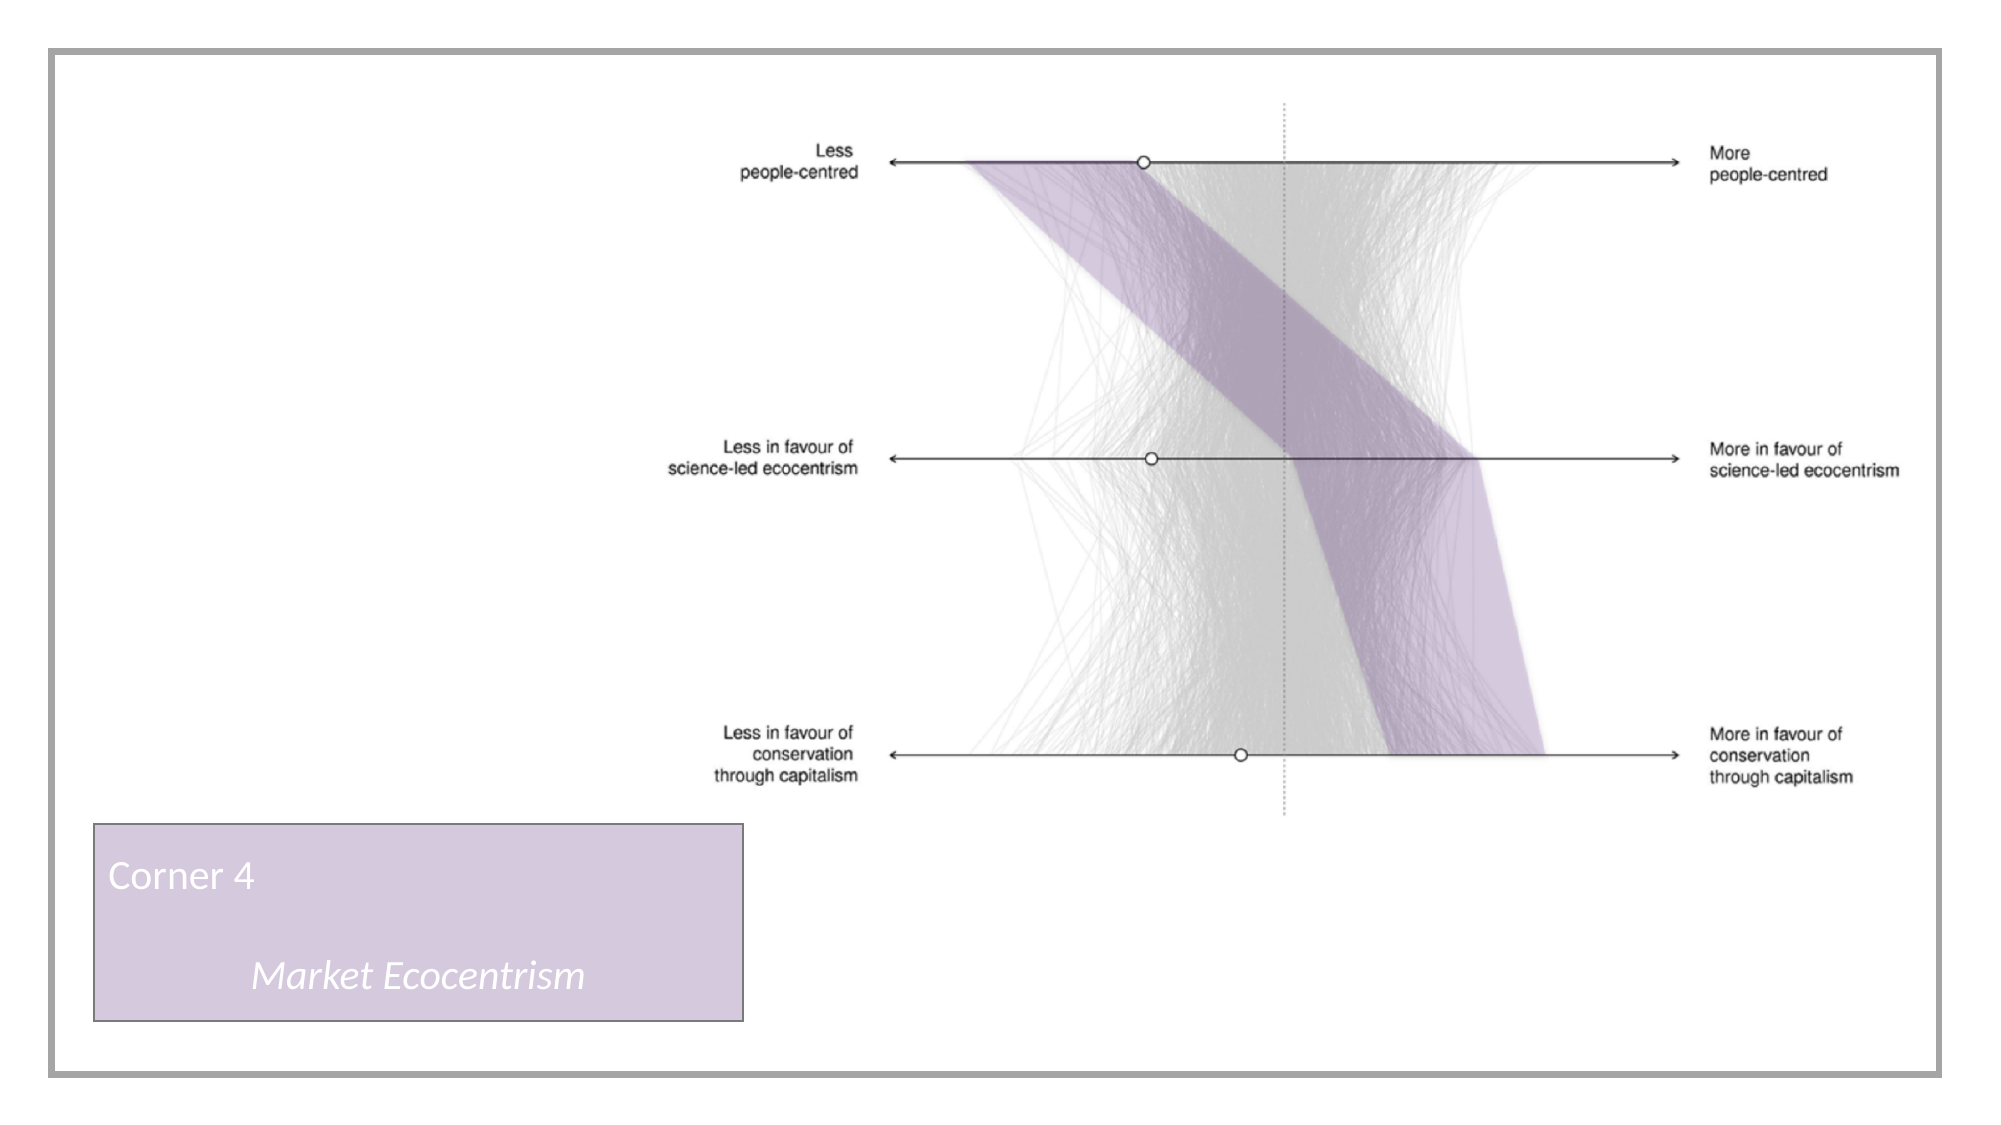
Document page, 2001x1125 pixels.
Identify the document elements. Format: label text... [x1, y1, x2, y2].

text_box [50, 50, 1940, 1076]
picture [646, 73, 1921, 842]
text_box Corner 4 Market Ecocentrism [93, 823, 744, 1022]
